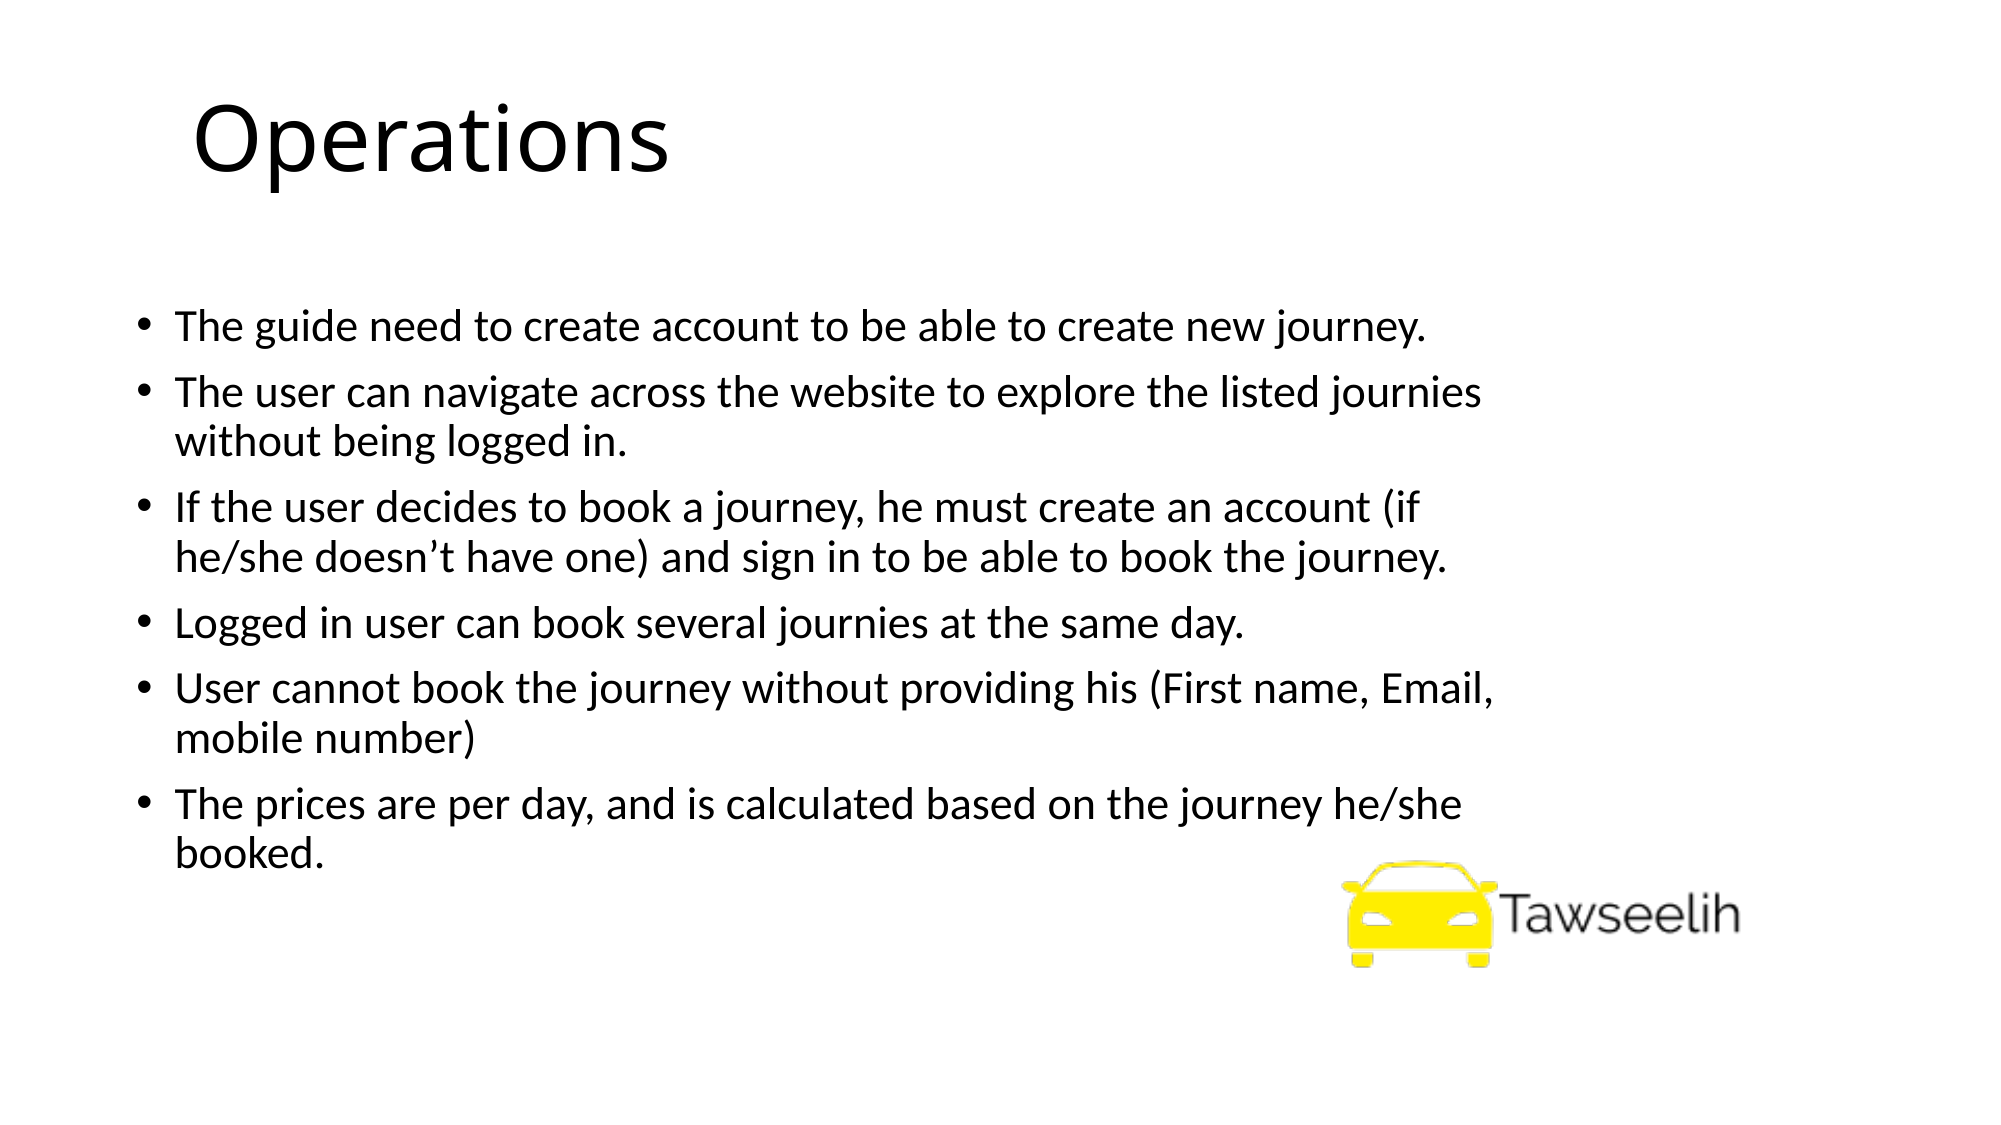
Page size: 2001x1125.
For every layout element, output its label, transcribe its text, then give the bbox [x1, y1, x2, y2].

title Operations [176, 18, 1577, 266]
picture [1333, 853, 1749, 976]
list The guide need to create account to be able to create new journey. The user can navigate across the website to explore the listed journies without being logged in. If the user decides to book a journey, he must create an account (if he/she doesn’t have one) and sign in to be able to book the journey. Logged in user can book several journies at the same day. User cannot book the journey without providing his (First name, Email, mobile number) The prices are per day, and is calculated based on the journey he/she booked. [121, 293, 1522, 887]
